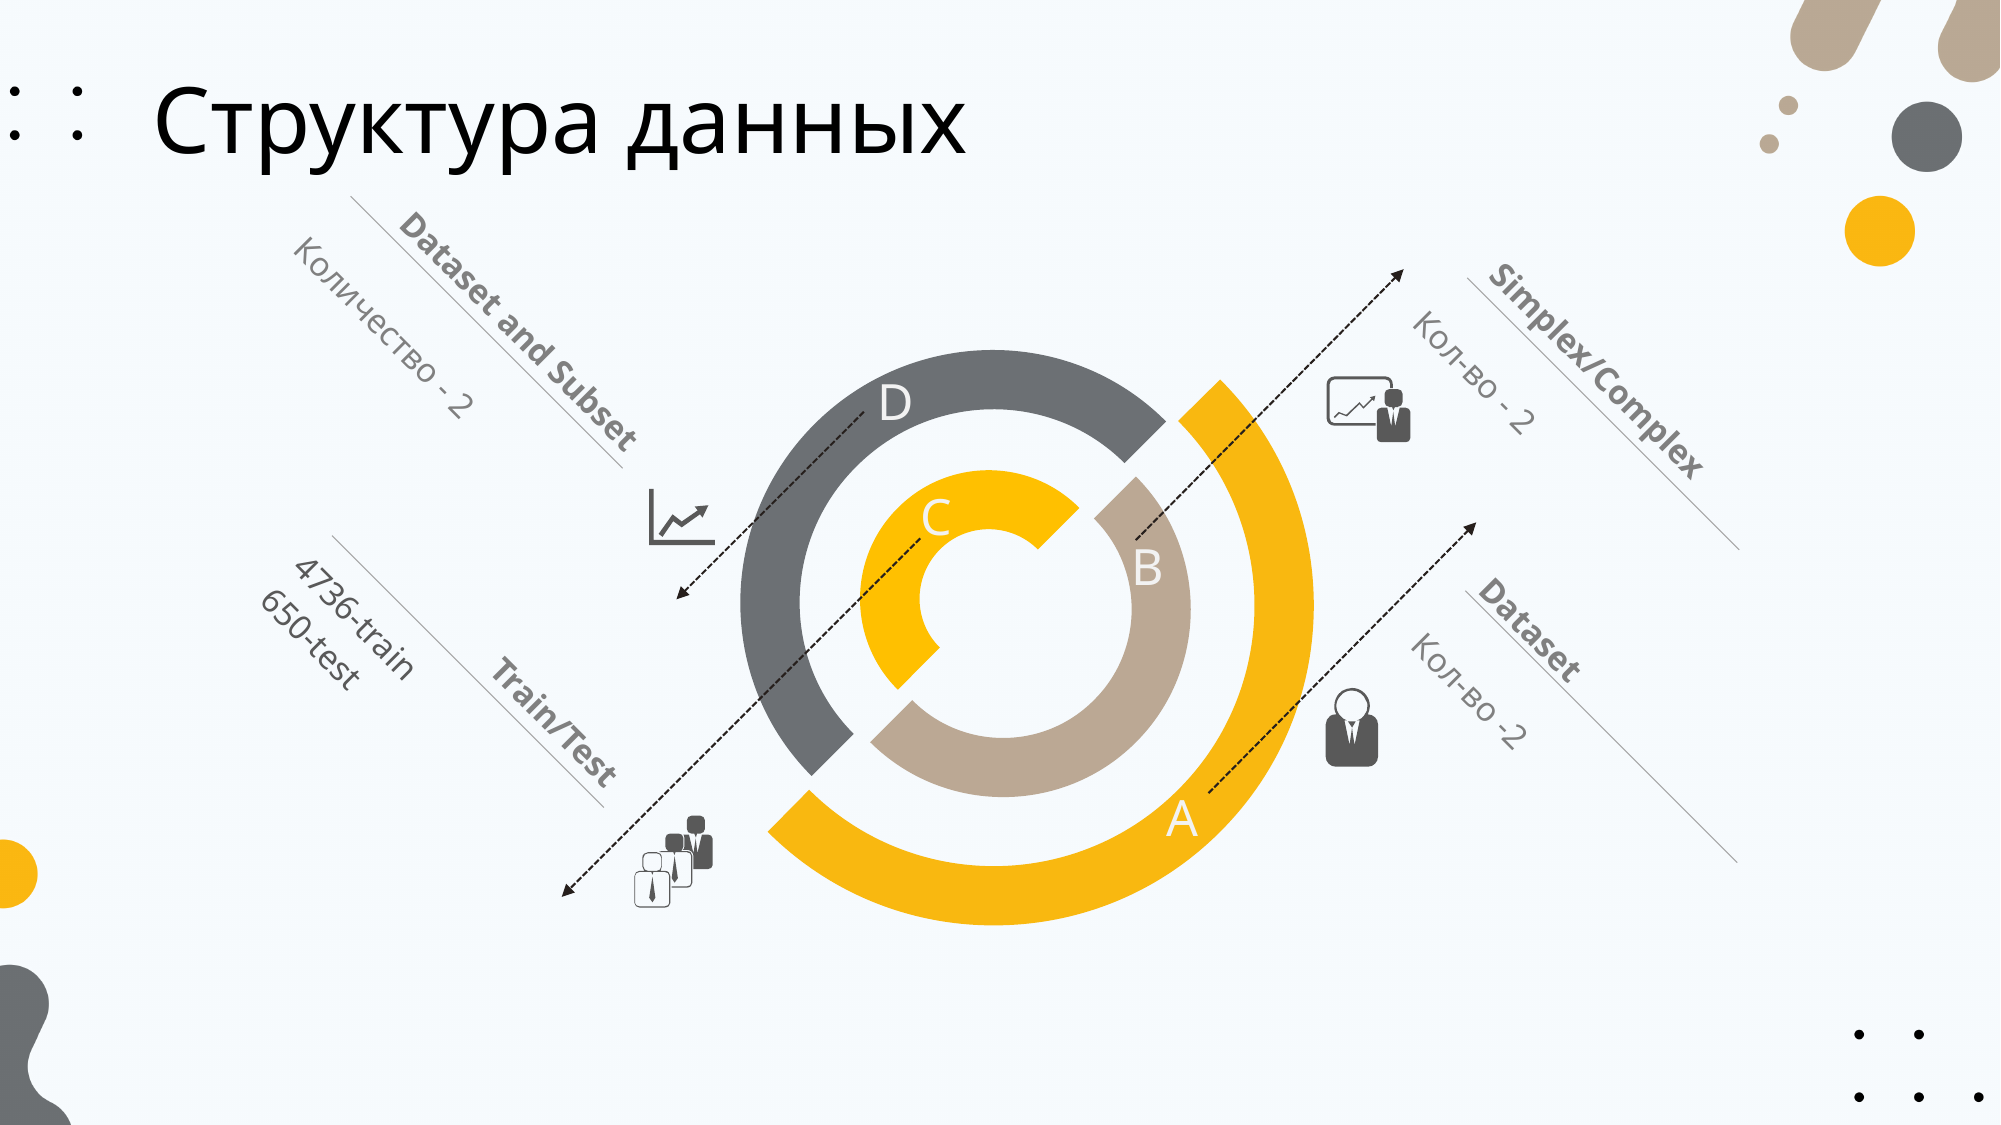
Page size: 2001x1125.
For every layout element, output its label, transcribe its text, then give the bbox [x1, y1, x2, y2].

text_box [767, 379, 1314, 926]
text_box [870, 476, 1210, 816]
title Структура данных [137, 59, 1863, 188]
text_box [561, 824, 634, 897]
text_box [847, 457, 1080, 690]
text_box [1314, 522, 1477, 688]
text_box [1389, 361, 1815, 508]
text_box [271, 284, 697, 435]
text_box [634, 815, 713, 908]
picture [0, 0, 2000, 1125]
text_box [649, 488, 715, 546]
text_box [1293, 269, 1404, 379]
text_box [676, 559, 715, 600]
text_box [244, 618, 670, 790]
text_box [1325, 687, 1379, 767]
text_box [1326, 376, 1411, 443]
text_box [1379, 682, 1814, 827]
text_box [715, 325, 1167, 776]
text_box [642, 790, 670, 815]
text_box [670, 742, 715, 789]
